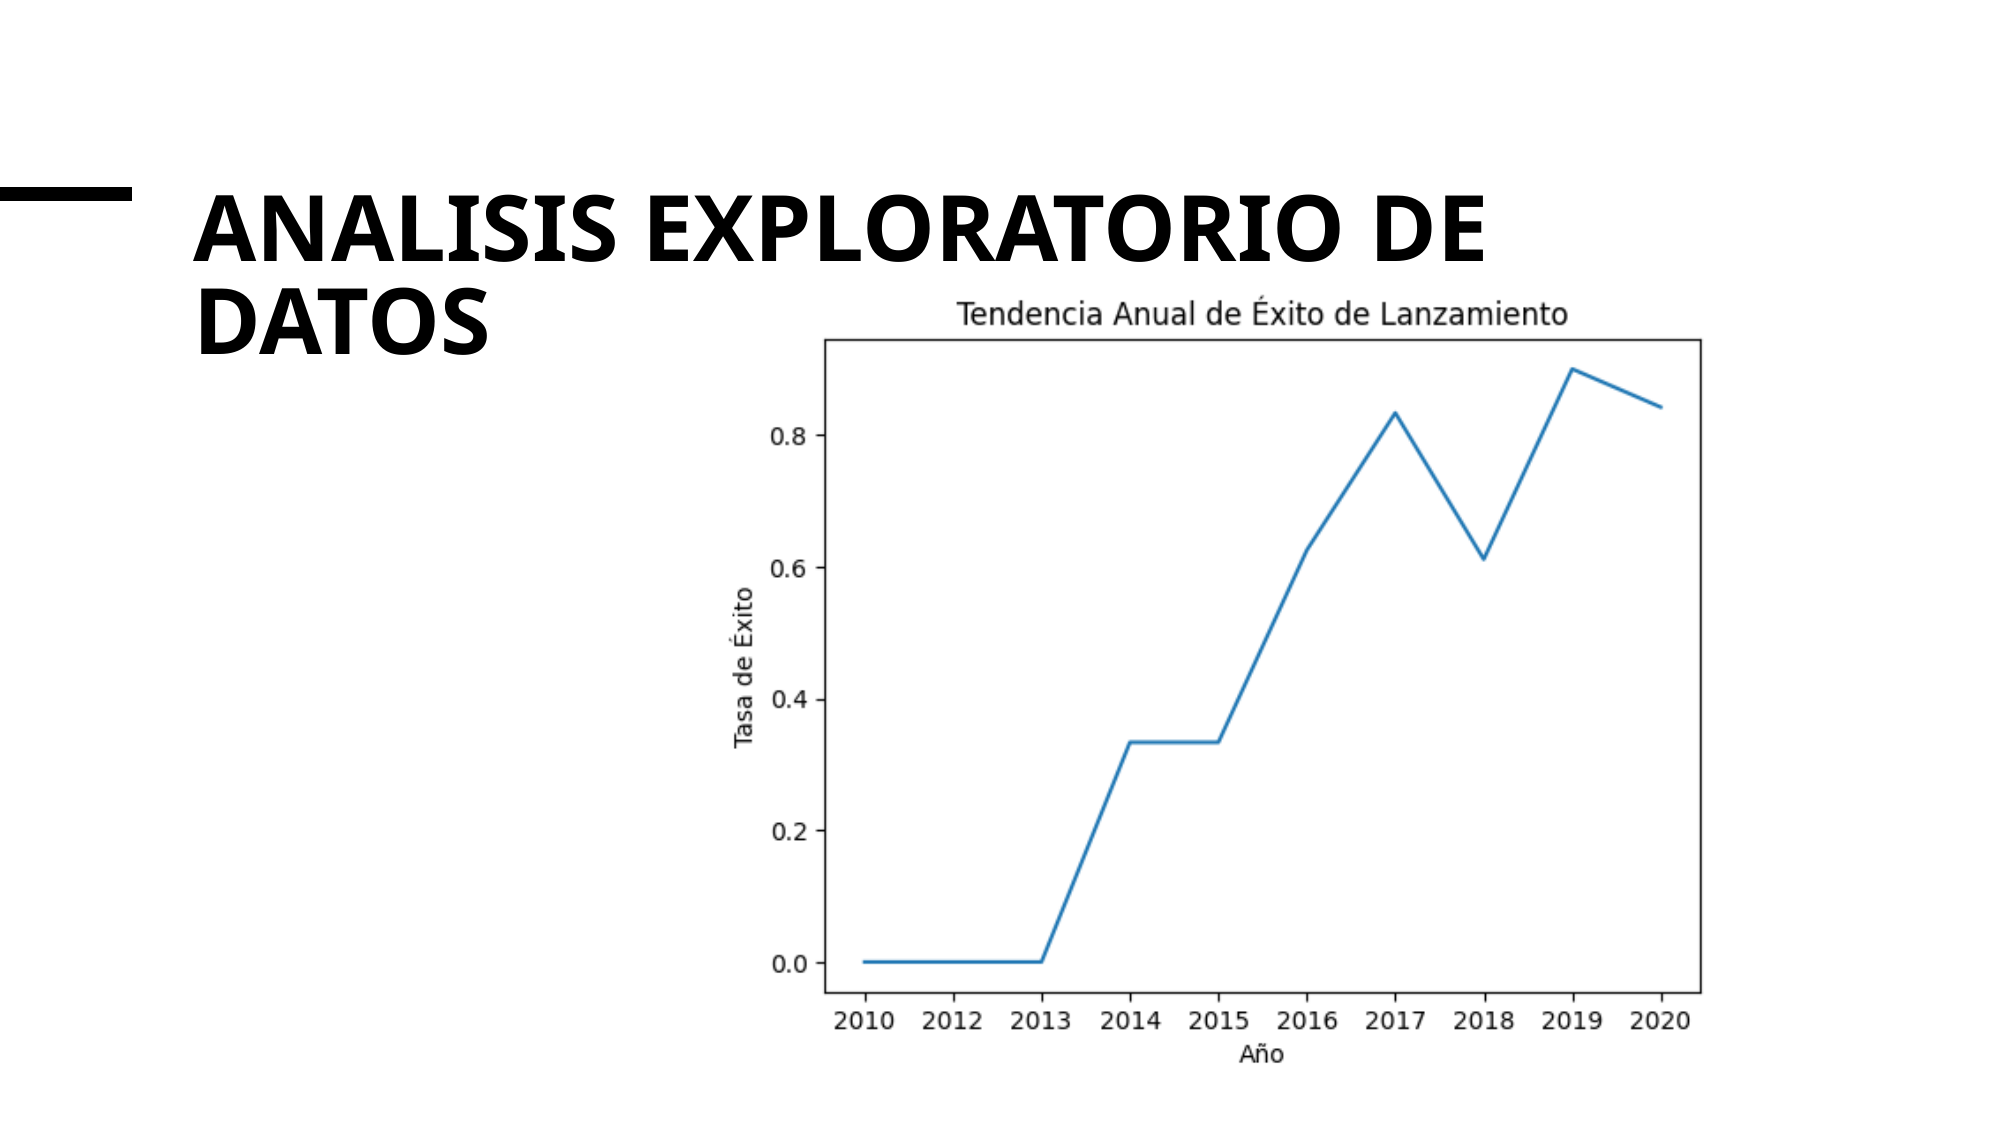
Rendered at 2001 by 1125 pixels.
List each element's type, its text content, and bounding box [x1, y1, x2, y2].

title ANALISIS EXPLORATORIO DE DATOS [178, 178, 1807, 392]
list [717, 283, 1718, 1086]
